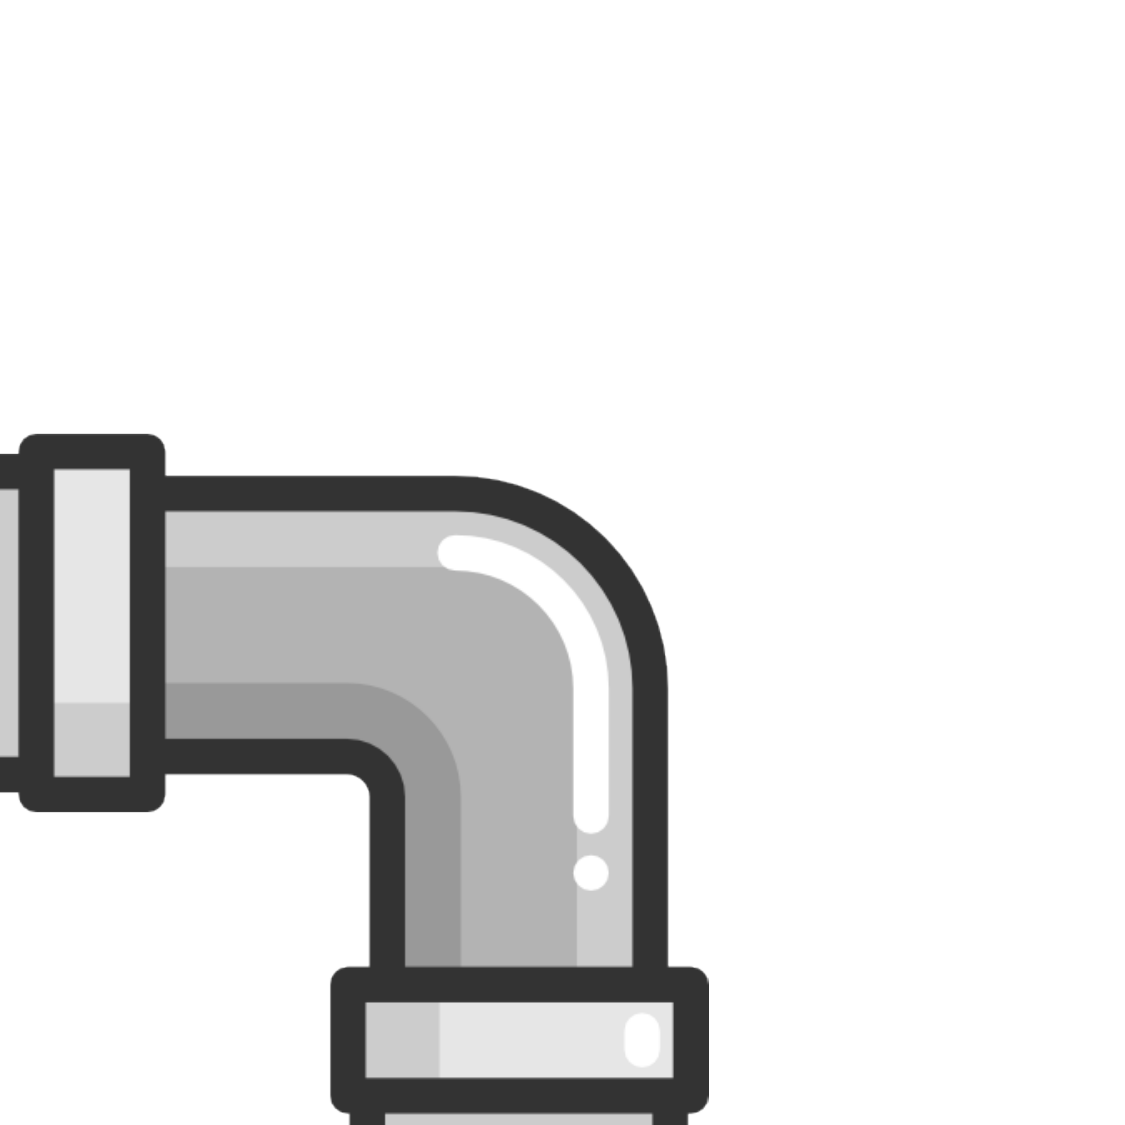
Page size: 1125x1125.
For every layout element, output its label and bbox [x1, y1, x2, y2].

picture [0, 429, 709, 1125]
